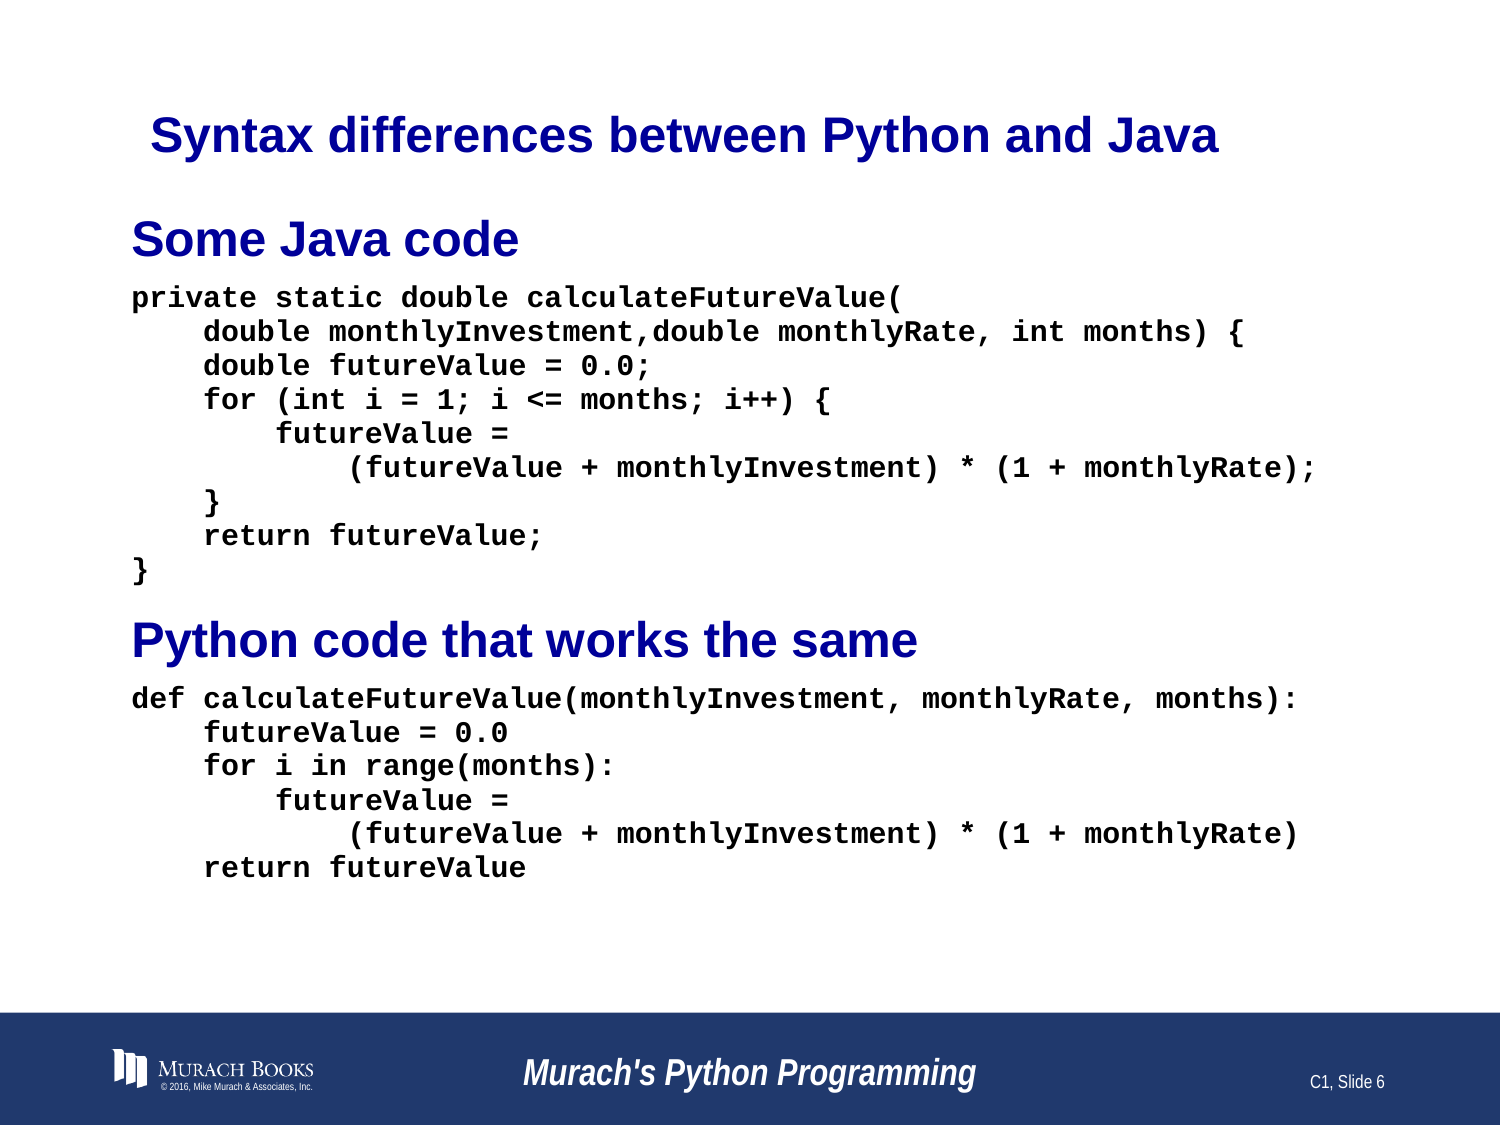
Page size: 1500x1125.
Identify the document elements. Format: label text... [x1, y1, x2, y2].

footer © 2016, Mike Murach & Associates, Inc. [12, 1025, 463, 1100]
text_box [62, 187, 1500, 901]
slide_number C1, Slide 6 [1087, 1025, 1400, 1100]
title Syntax differences between Python and Java [150, 102, 1350, 164]
slide_number Murach's Python Programming [463, 1025, 1050, 1100]
